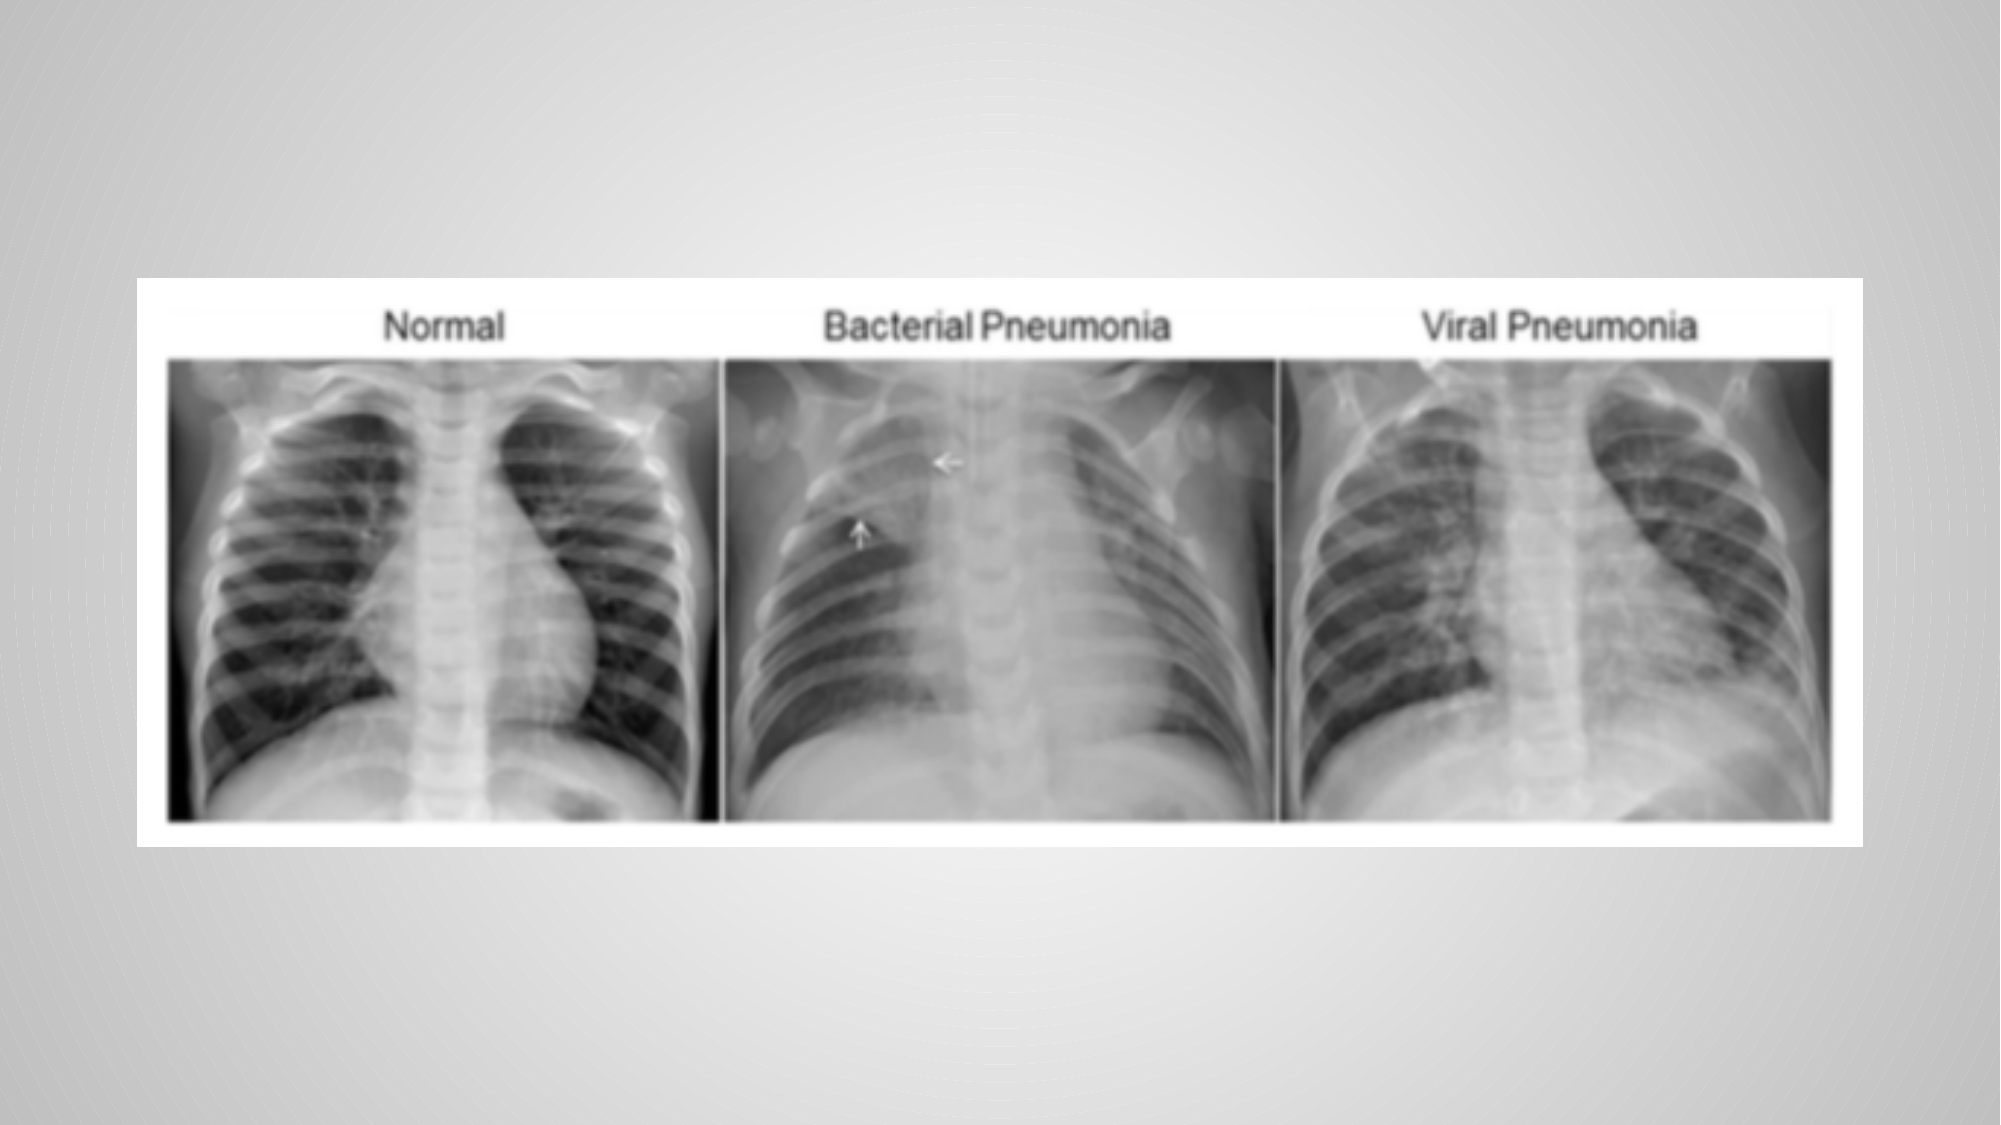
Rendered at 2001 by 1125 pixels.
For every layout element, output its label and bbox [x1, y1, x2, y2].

picture [137, 278, 1863, 847]
